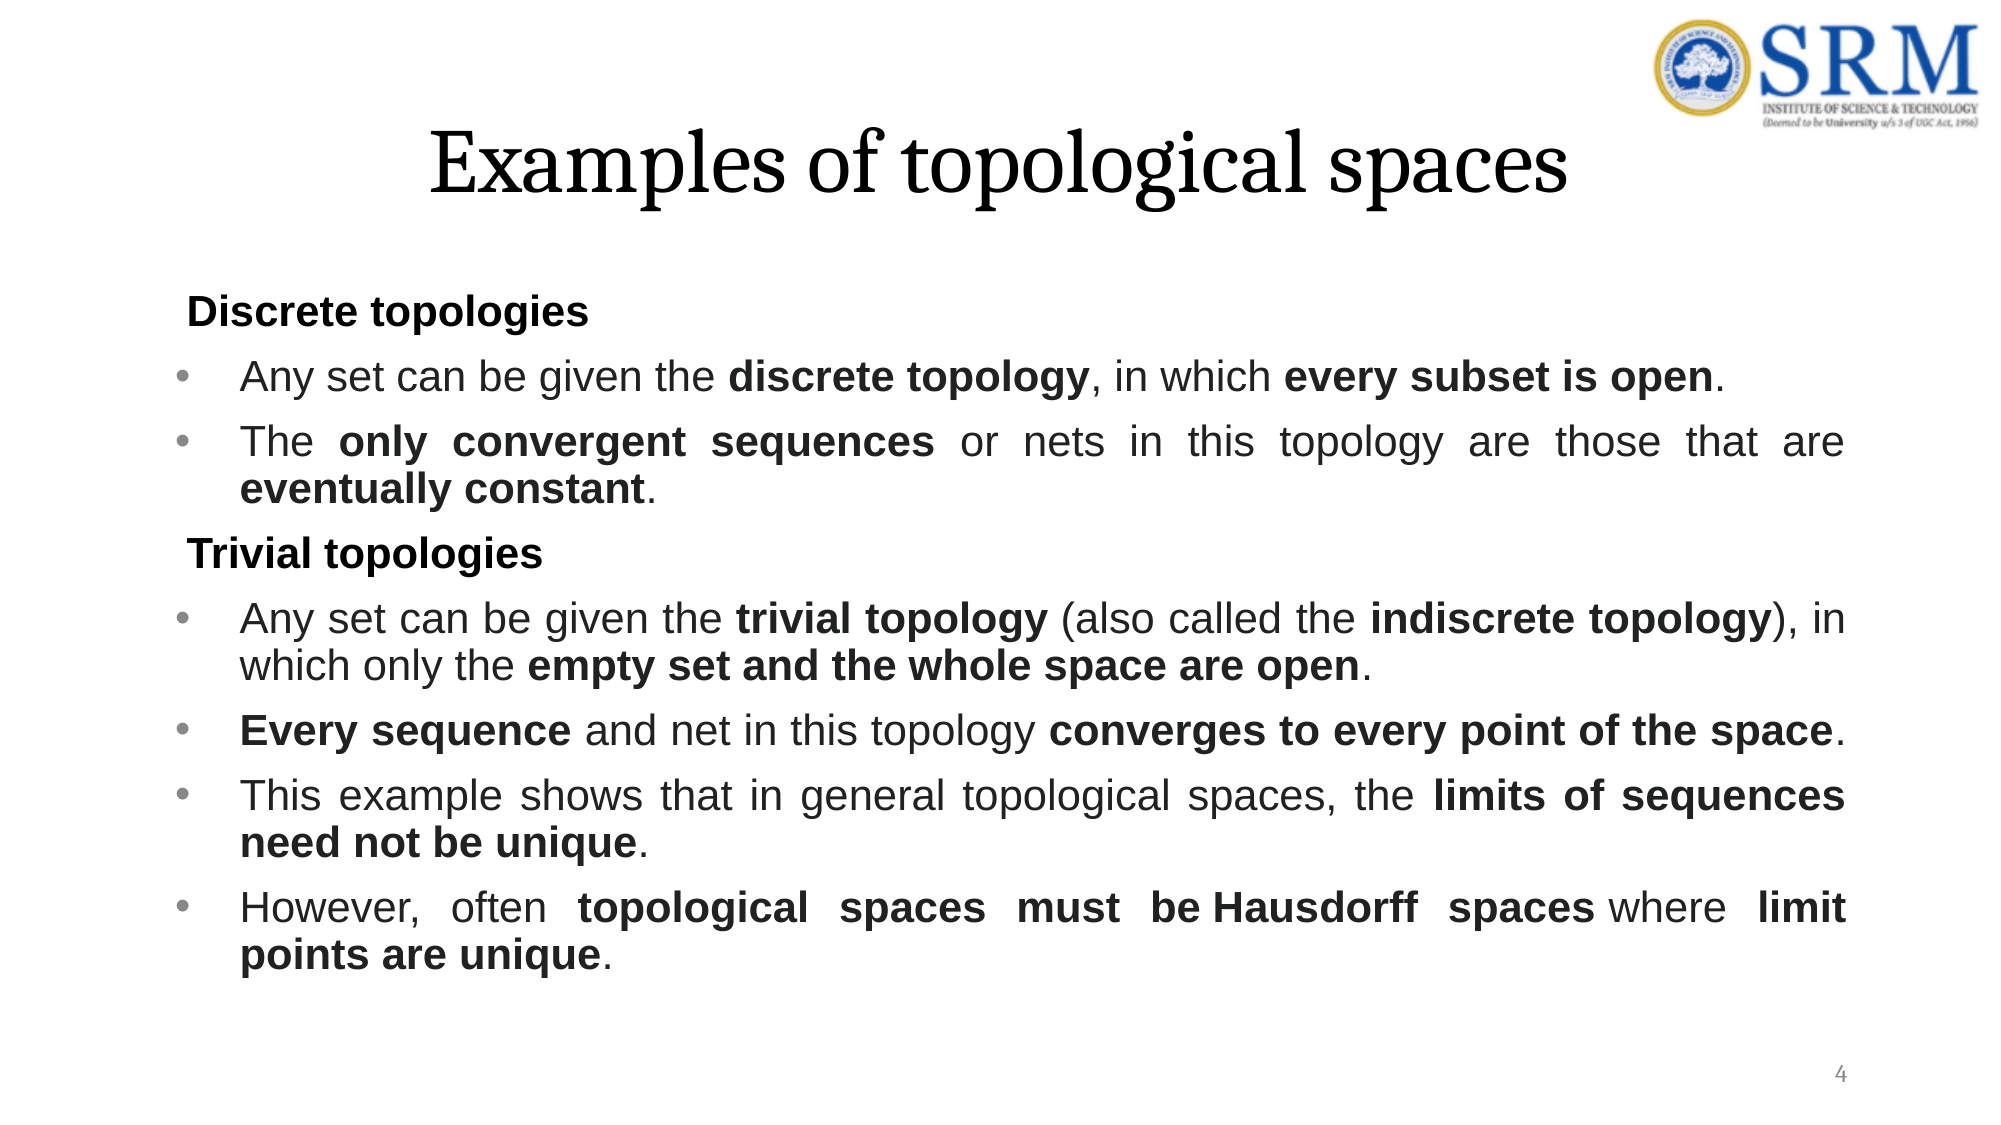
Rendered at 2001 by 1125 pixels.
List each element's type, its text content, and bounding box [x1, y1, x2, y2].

slide_number 4 [1412, 1042, 1863, 1103]
title Examples of topological spaces [137, 94, 1863, 330]
picture [1651, 0, 2000, 151]
list Discrete topologies Any set can be given the discrete topology, in which every subset is open. The only convergent sequences or nets in this topology are those that are eventually constant. Trivial topologies Any set can be given the trivial topology (also called the indiscrete topology), in which only the empty set and the whole space are open. Every sequence and net in this topology converges to every point of the space. This example shows that in general topological spaces, the limits of sequences need not be unique. However, often topological spaces must be Hausdorff spaces where limit points are unique. [136, 281, 1862, 999]
